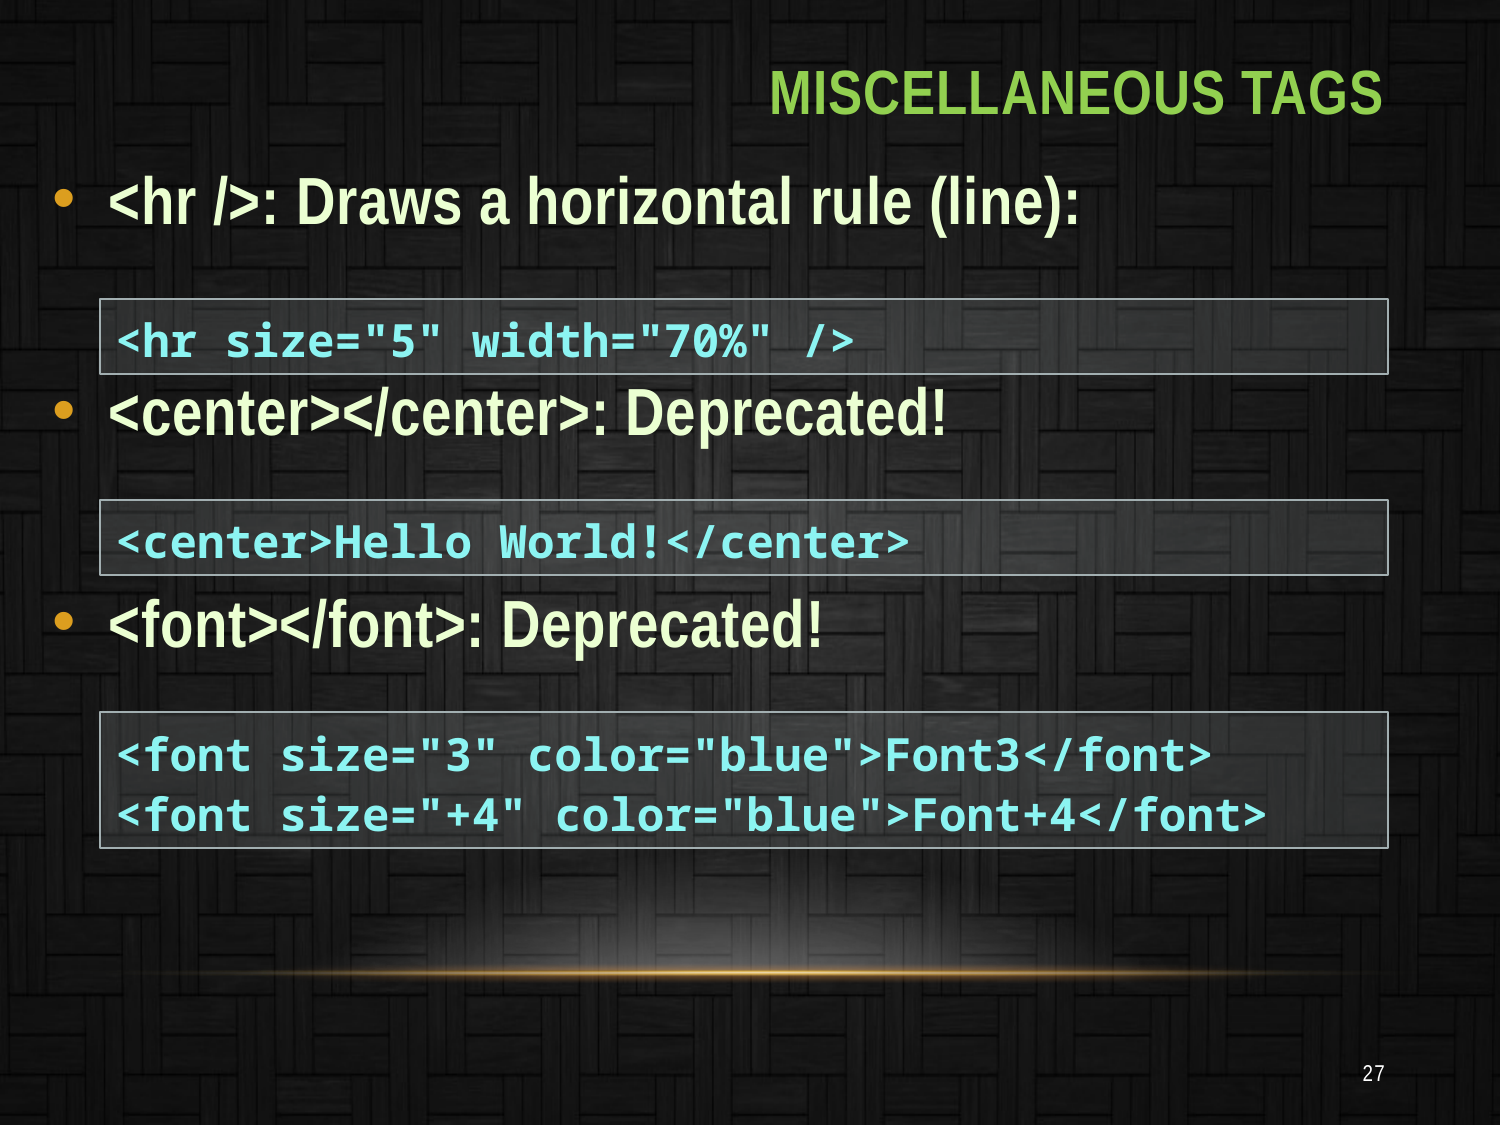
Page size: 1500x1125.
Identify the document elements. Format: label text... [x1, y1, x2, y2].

text_box <font size="3" color="blue">Font3</font> <font size="+4" color="blue">Font+4</font> [99, 712, 1389, 849]
picture [0, 0, 1500, 1125]
text_box <hr size="5" width="70%" /> [99, 298, 1389, 374]
title Miscellaneous Tags [99, 45, 1400, 149]
slide_number 27 [1237, 1042, 1400, 1103]
list <hr />: Draws a horizontal rule (line): <center></center>: Deprecated! <font></font>: Deprecated! [37, 149, 1463, 1100]
text_box <center>Hello World!</center> [99, 499, 1389, 576]
